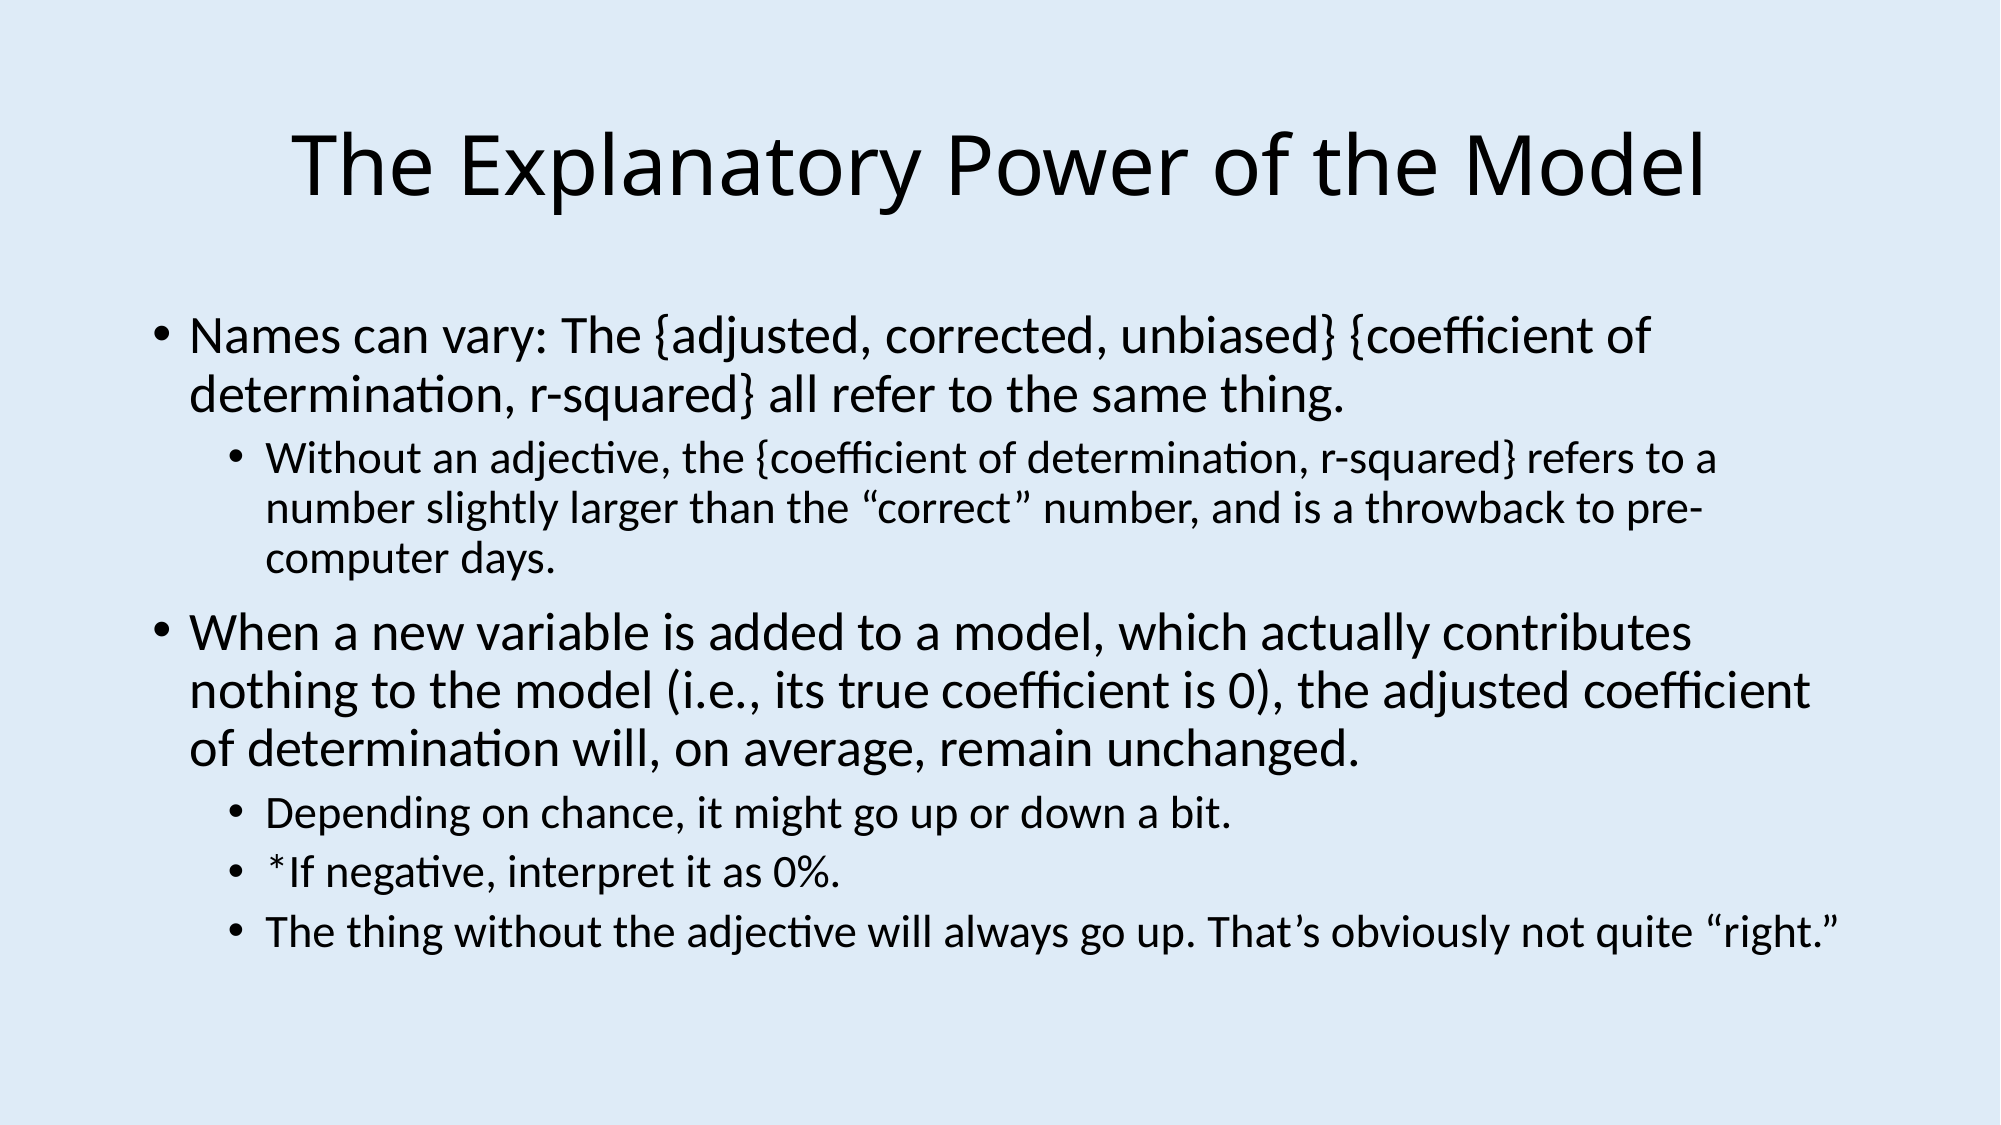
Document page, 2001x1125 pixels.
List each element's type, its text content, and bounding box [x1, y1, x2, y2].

list Names can vary: The {adjusted, corrected, unbiased} {coefficient of determination, r-squared} all refer to the same thing. Without an adjective, the {coefficient of determination, r-squared} refers to a number slightly larger than the “correct” number, and is a throwback to pre-computer days. When a new variable is added to a model, which actually contributes nothing to the model (i.e., its true coefficient is 0), the adjusted coefficient of determination will, on average, remain unchanged. Depending on chance, it might go up or down a bit. *If negative, interpret it as 0%. The thing without the adjective will always go up. That’s obviously not quite “right.” [137, 299, 1863, 991]
title The Explanatory Power of the Model [137, 59, 1863, 278]
